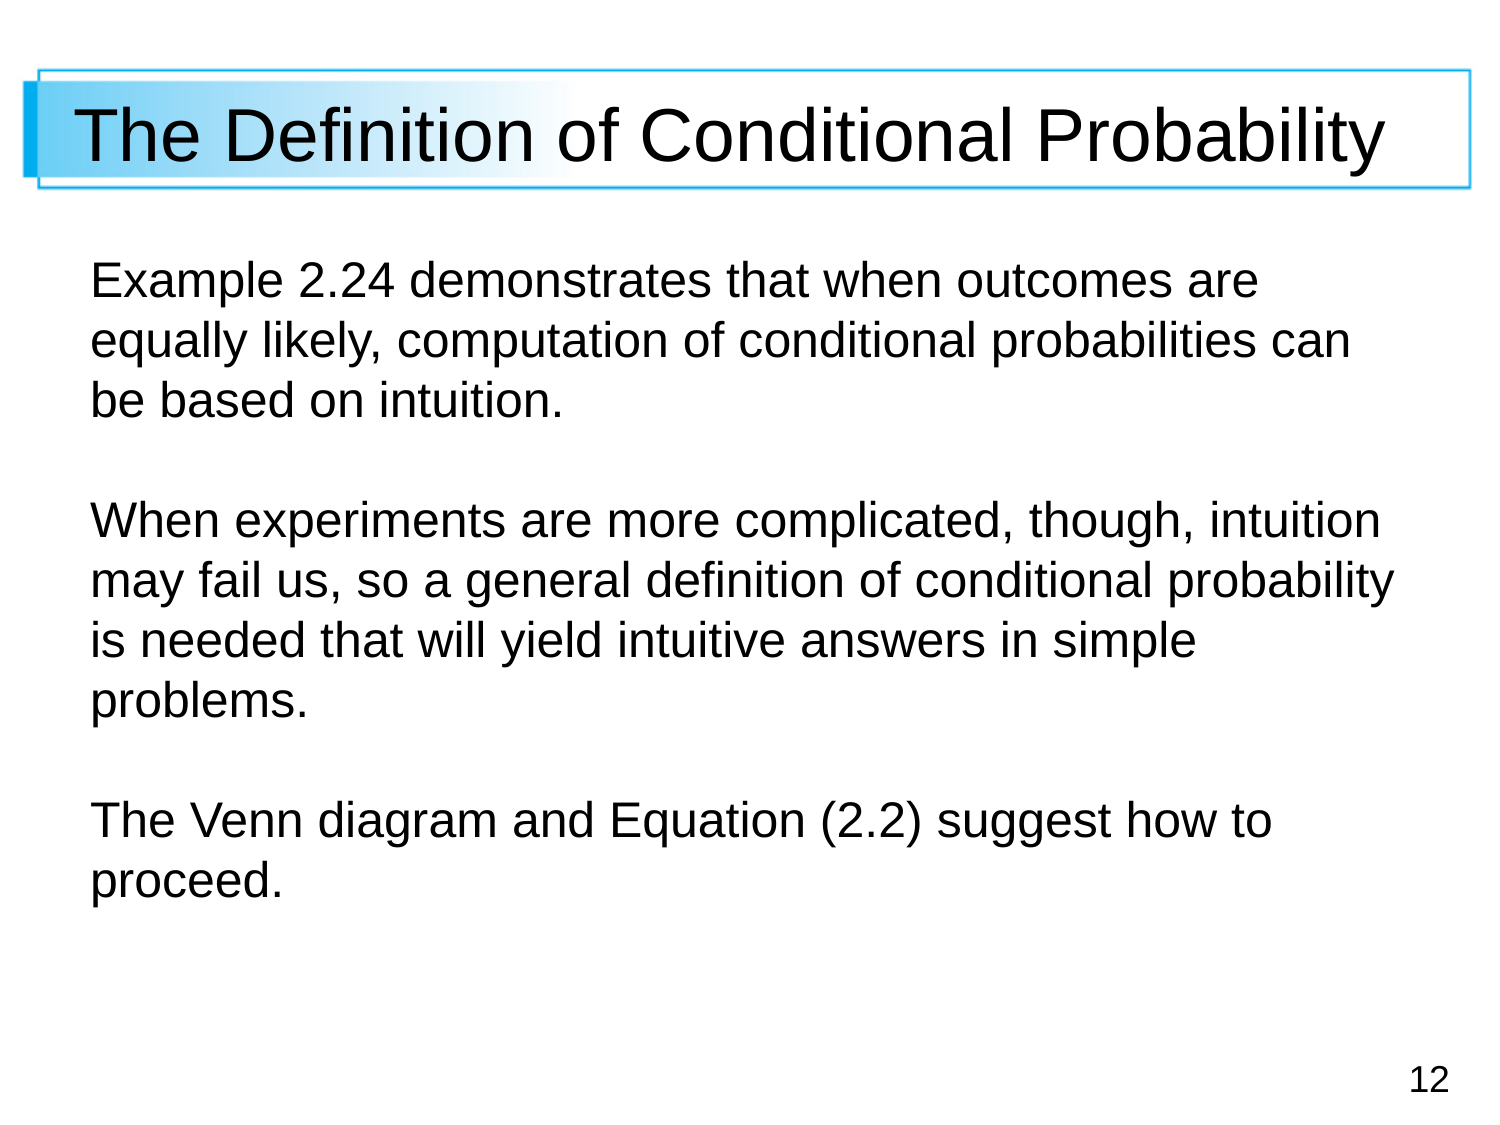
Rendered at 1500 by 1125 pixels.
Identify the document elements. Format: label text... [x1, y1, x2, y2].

title The Definition of Conditional Probability [58, 37, 1409, 225]
list Example 2.24 demonstrates that when outcomes are equally likely, computation of conditional probabilities can be based on intuition. When experiments are more complicated, though, intuition may fail us, so a general definition of conditional probability is needed that will yield intuitive answers in simple problems. The Venn diagram and Equation (2.2) suggest how to proceed. [75, 239, 1425, 1103]
picture [1409, 62, 1476, 200]
picture [14, 62, 58, 200]
